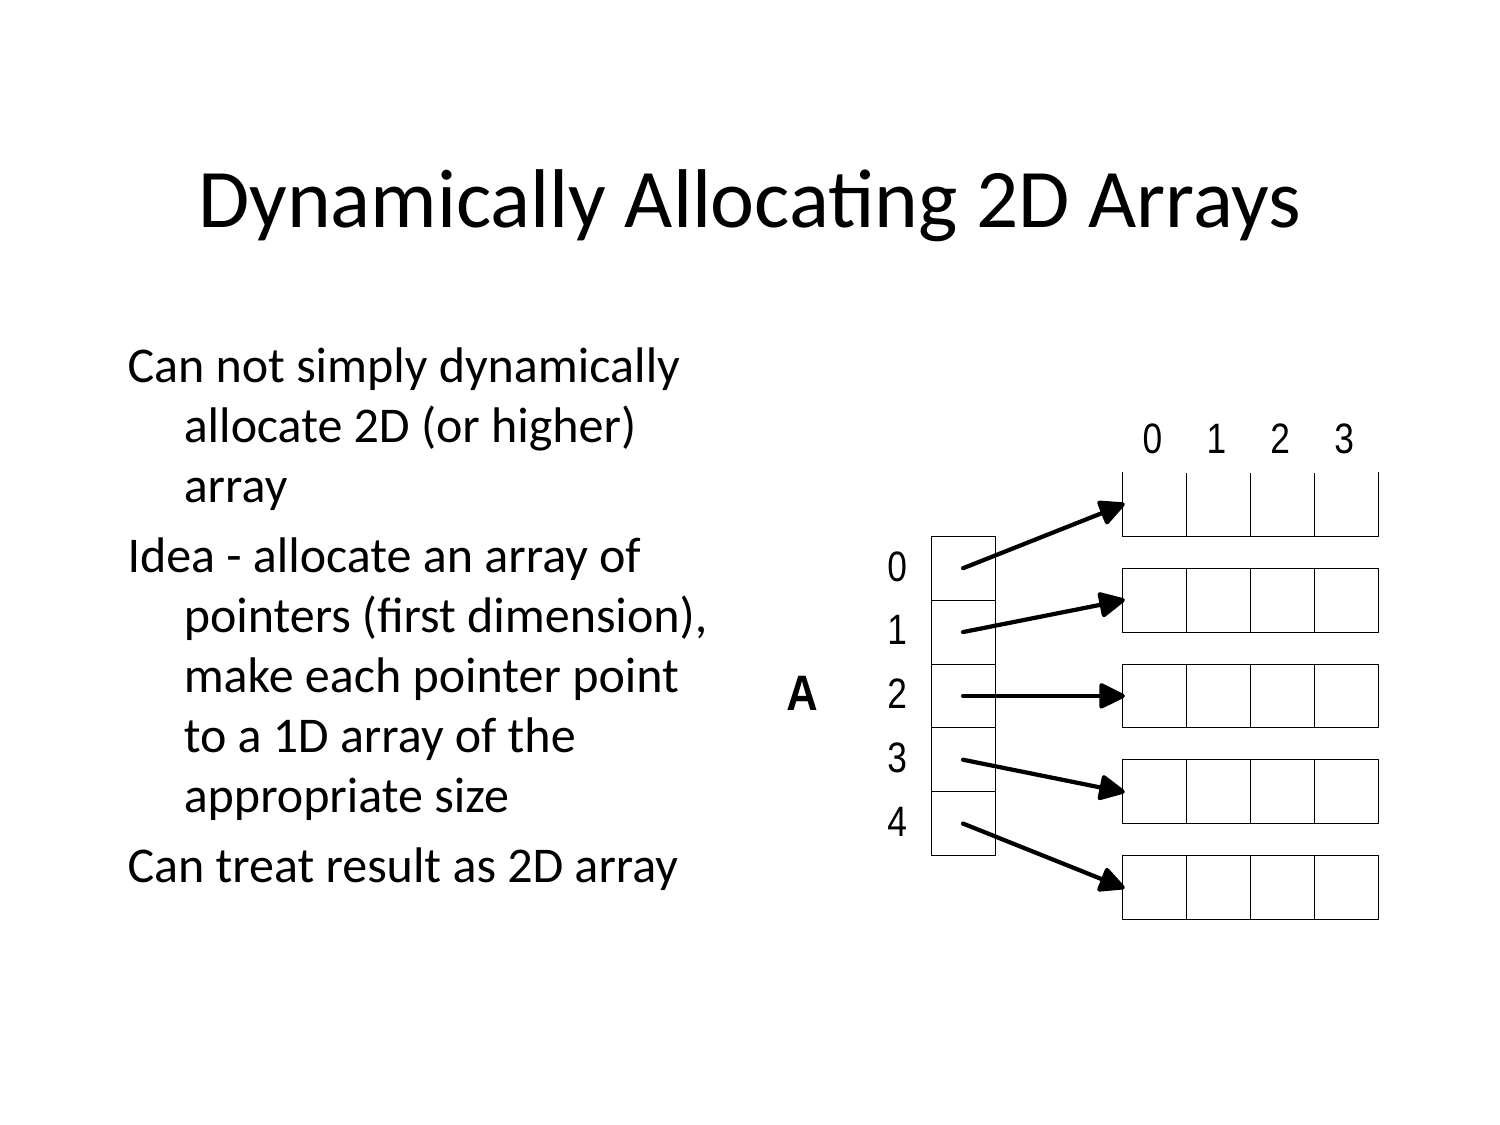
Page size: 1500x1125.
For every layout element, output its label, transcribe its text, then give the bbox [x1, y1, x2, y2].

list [762, 399, 1388, 926]
list Can not simply dynamically allocate 2D (or higher) array Idea - allocate an array of pointers (first dimension), make each pointer point to a 1D array of the appropriate size Can treat result as 2D array [112, 324, 738, 1000]
title Dynamically Allocating 2D Arrays [112, 99, 1388, 288]
